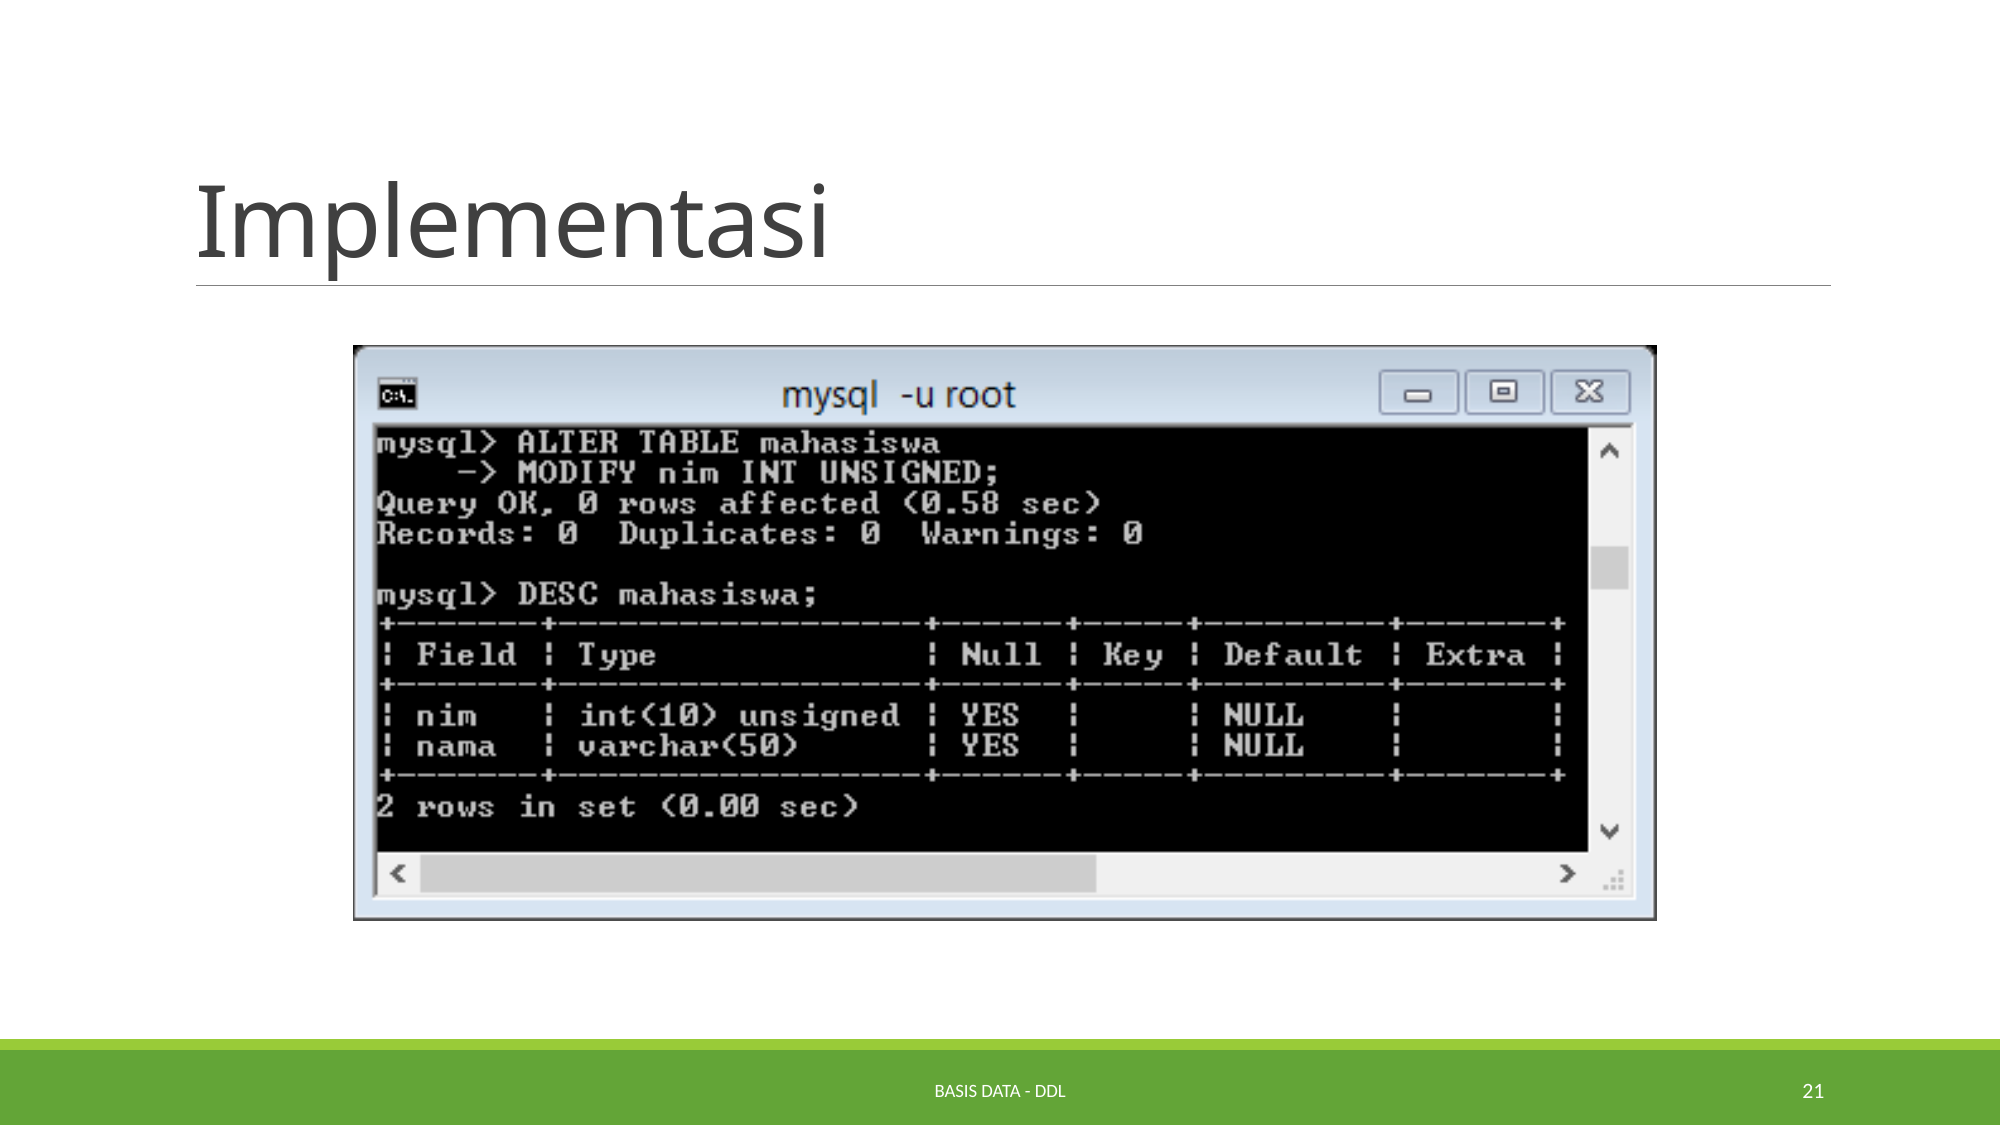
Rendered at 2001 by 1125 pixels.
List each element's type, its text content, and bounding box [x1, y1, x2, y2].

footer Basis Data - DDL [604, 1059, 1396, 1120]
slide_number 21 [1624, 1059, 1840, 1120]
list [352, 344, 1657, 921]
title Implementasi [180, 47, 1830, 285]
